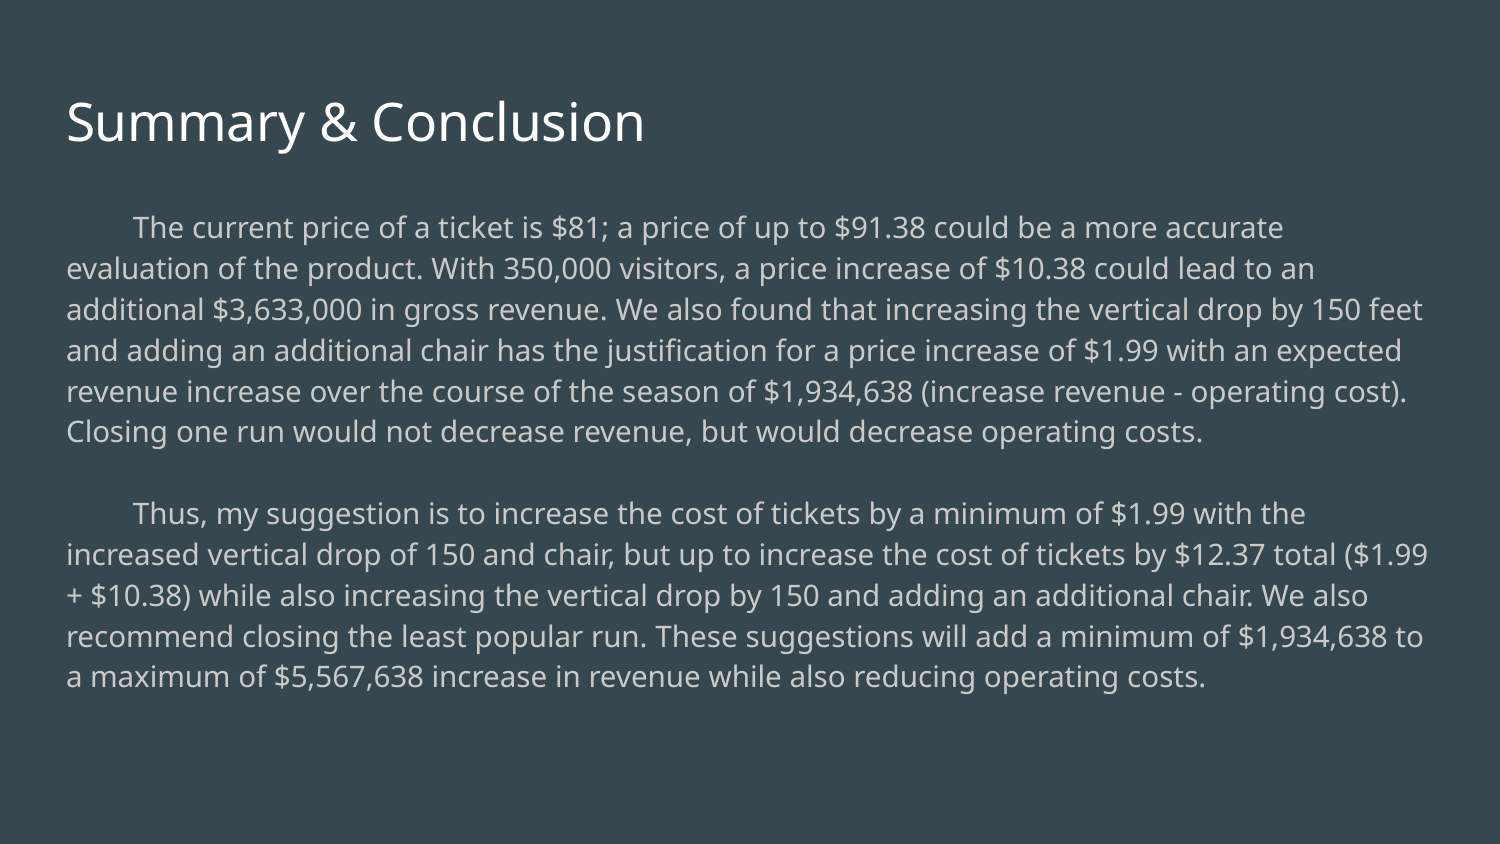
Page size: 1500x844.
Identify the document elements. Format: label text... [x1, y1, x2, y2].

title Summary & Conclusion [51, 72, 1449, 167]
list The current price of a ticket is $81; a price of up to $91.38 could be a more accurate evaluation of the product. With 350,000 visitors, a price increase of $10.38 could lead to an additional $3,633,000 in gross revenue. We also found that increasing the vertical drop by 150 feet and adding an additional chair has the justification for a price increase of $1.99 with an expected revenue increase over the course of the season of $1,934,638 (increase revenue - operating cost). Closing one run would not decrease revenue, but would decrease operating costs. Thus, my suggestion is to increase the cost of tickets by a minimum of $1.99 with the increased vertical drop of 150 and chair, but up to increase the cost of tickets by $12.37 total ($1.99 + $10.38) while also increasing the vertical drop by 150 and adding an additional chair. We also recommend closing the least popular run. These suggestions will add a minimum of $1,934,638 to a maximum of $5,567,638 increase in revenue while also reducing operating costs. [51, 189, 1449, 750]
